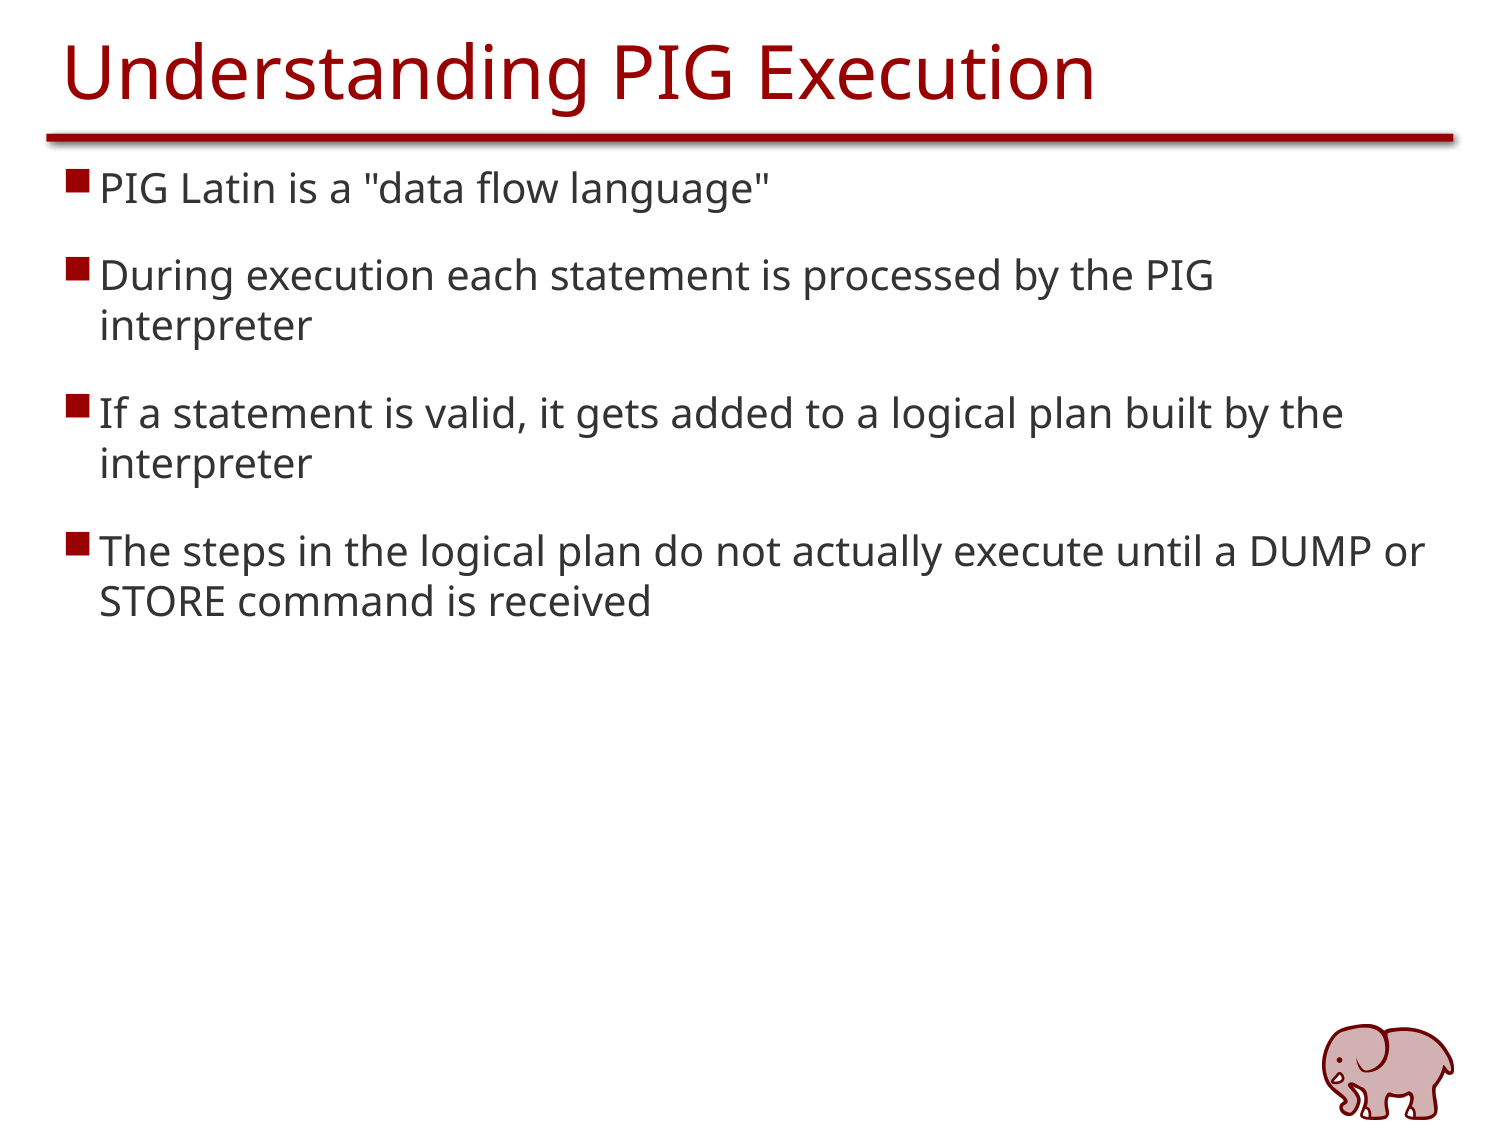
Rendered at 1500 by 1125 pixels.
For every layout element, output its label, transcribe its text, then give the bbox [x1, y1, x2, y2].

title Understanding PIG Execution [46, 21, 1454, 122]
list PIG Latin is a "data flow language" During execution each statement is processed by the PIG interpreter If a statement is valid, it gets added to a logical plan built by the interpreter The steps in the logical plan do not actually execute until a DUMP or STORE command is received [46, 154, 1454, 1041]
